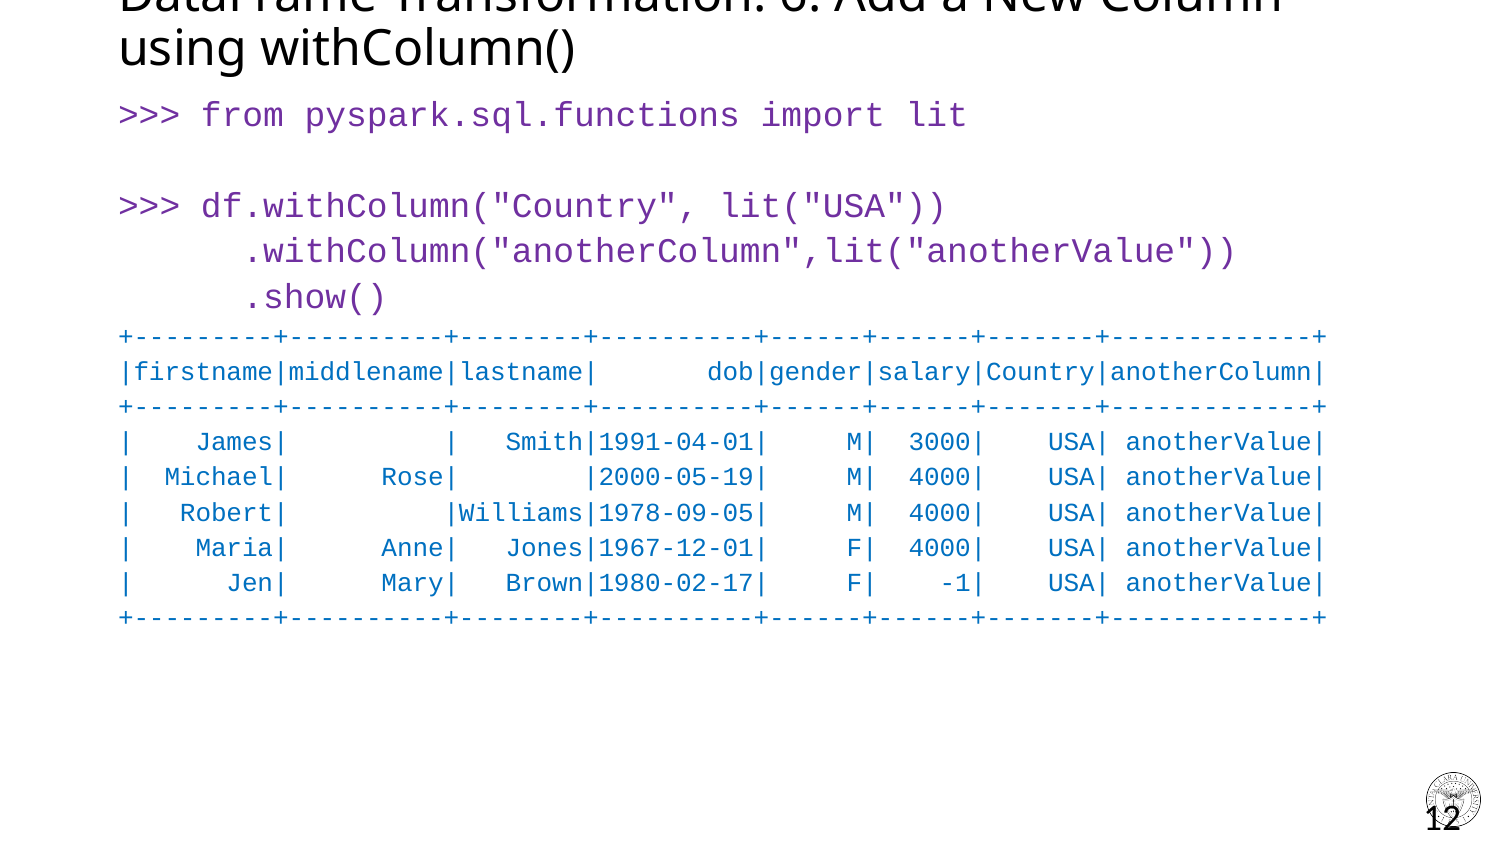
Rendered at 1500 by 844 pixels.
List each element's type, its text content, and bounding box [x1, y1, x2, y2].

picture [1426, 772, 1481, 785]
list >>> from pyspark.sql.functions import lit >>> df.withColumn("Country", lit("USA")) .withColumn("anotherColumn",lit("anotherValue")) .show() +---------+----------+--------+----------+------+------+-------+-------------+ |firstname|middlename|lastname| dob|gender|salary|Country|anotherColumn| +---------+----------+--------+----------+------+------+-------+-------------+ | James| | Smith|1991-04-01| M| 3000| USA| anotherValue| | Michael| Rose| |2000-05-19| M| 4000| USA| anotherValue| | Robert| |Williams|1978-09-05| M| 4000| USA| anotherValue| | Maria| Anne| Jones|1967-12-01| F| 4000| USA| anotherValue| | Jen| Mary| Brown|1980-02-17| F| -1| USA| anotherValue| +---------+----------+--------+----------+------+------+-------+-------------+ [103, 83, 1409, 844]
title DataFrame Transformation: 6. Add a New Column using withColumn() [103, 27, 1397, 83]
slide_number 12 [1408, 785, 1500, 830]
